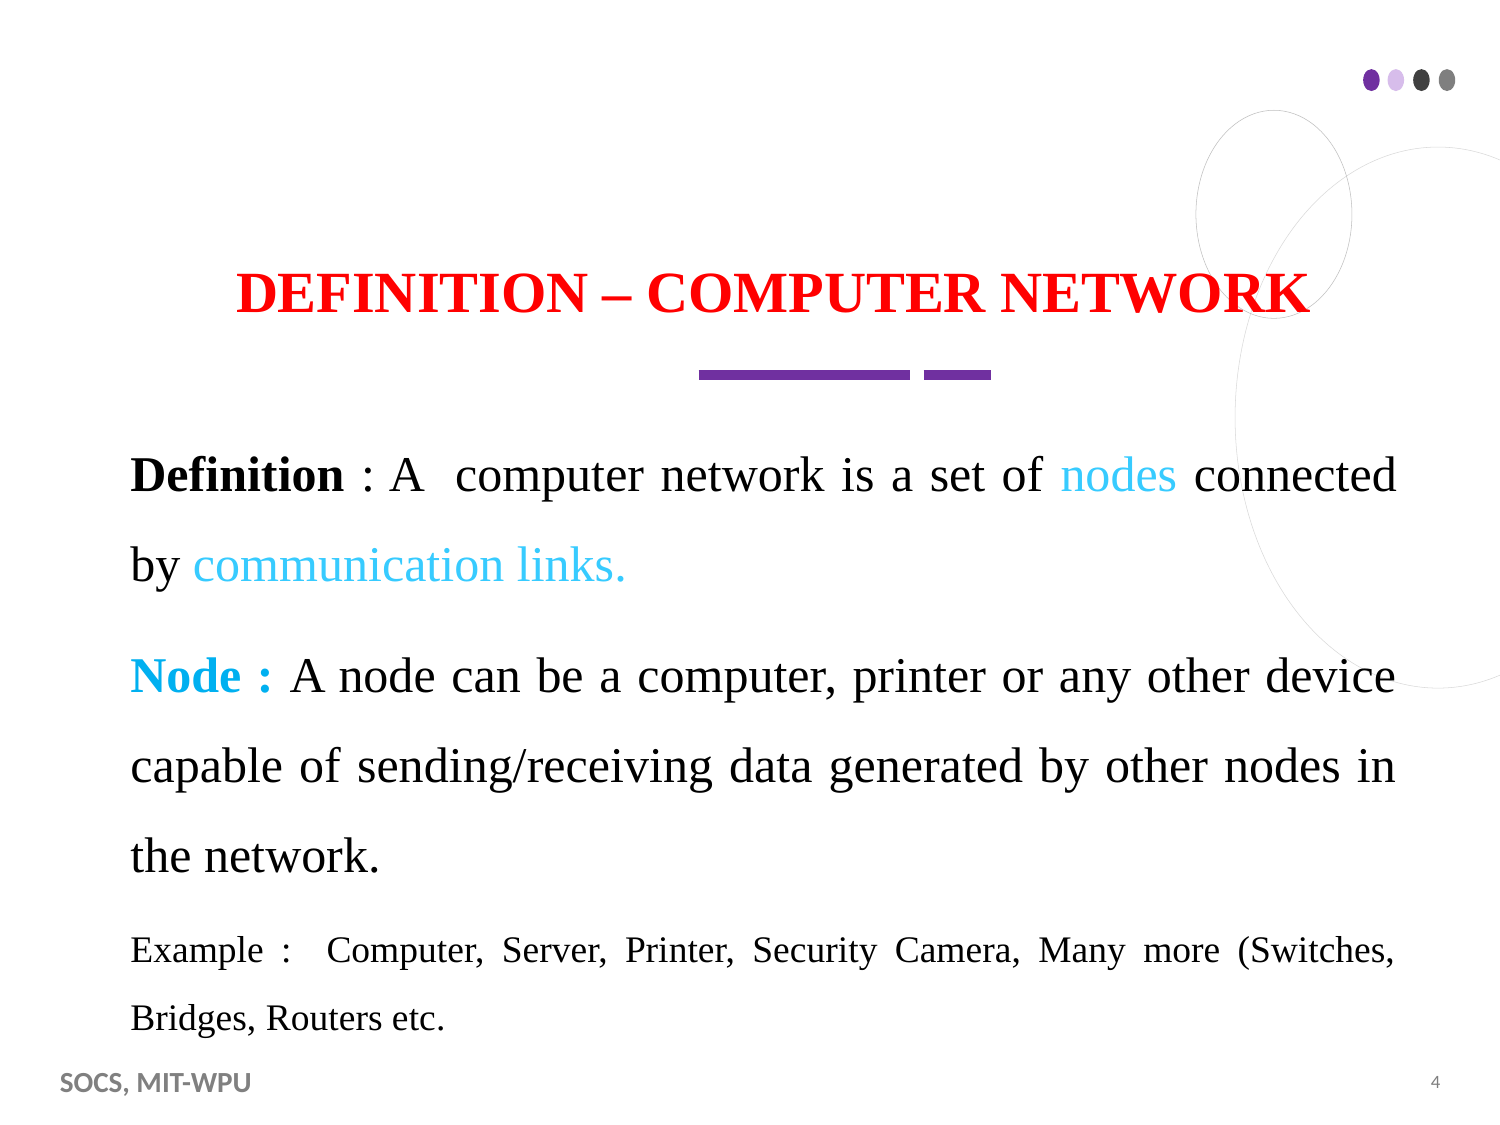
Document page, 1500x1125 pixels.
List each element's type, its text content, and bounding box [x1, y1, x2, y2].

slide_number 4 [1117, 1060, 1456, 1102]
list SoCS, MIT-WPU [44, 1060, 323, 1101]
title Definition – Computer Network [150, 114, 1397, 324]
list Definition : A computer network is a set of nodes connected by communication links. Node : A node can be a computer, printer or any other device capable of sending/receiving data generated by other nodes in the network. Example : Computer, Server, Printer, Security Camera, Many more (Switches, Bridges, Routers etc. [130, 411, 1397, 1031]
